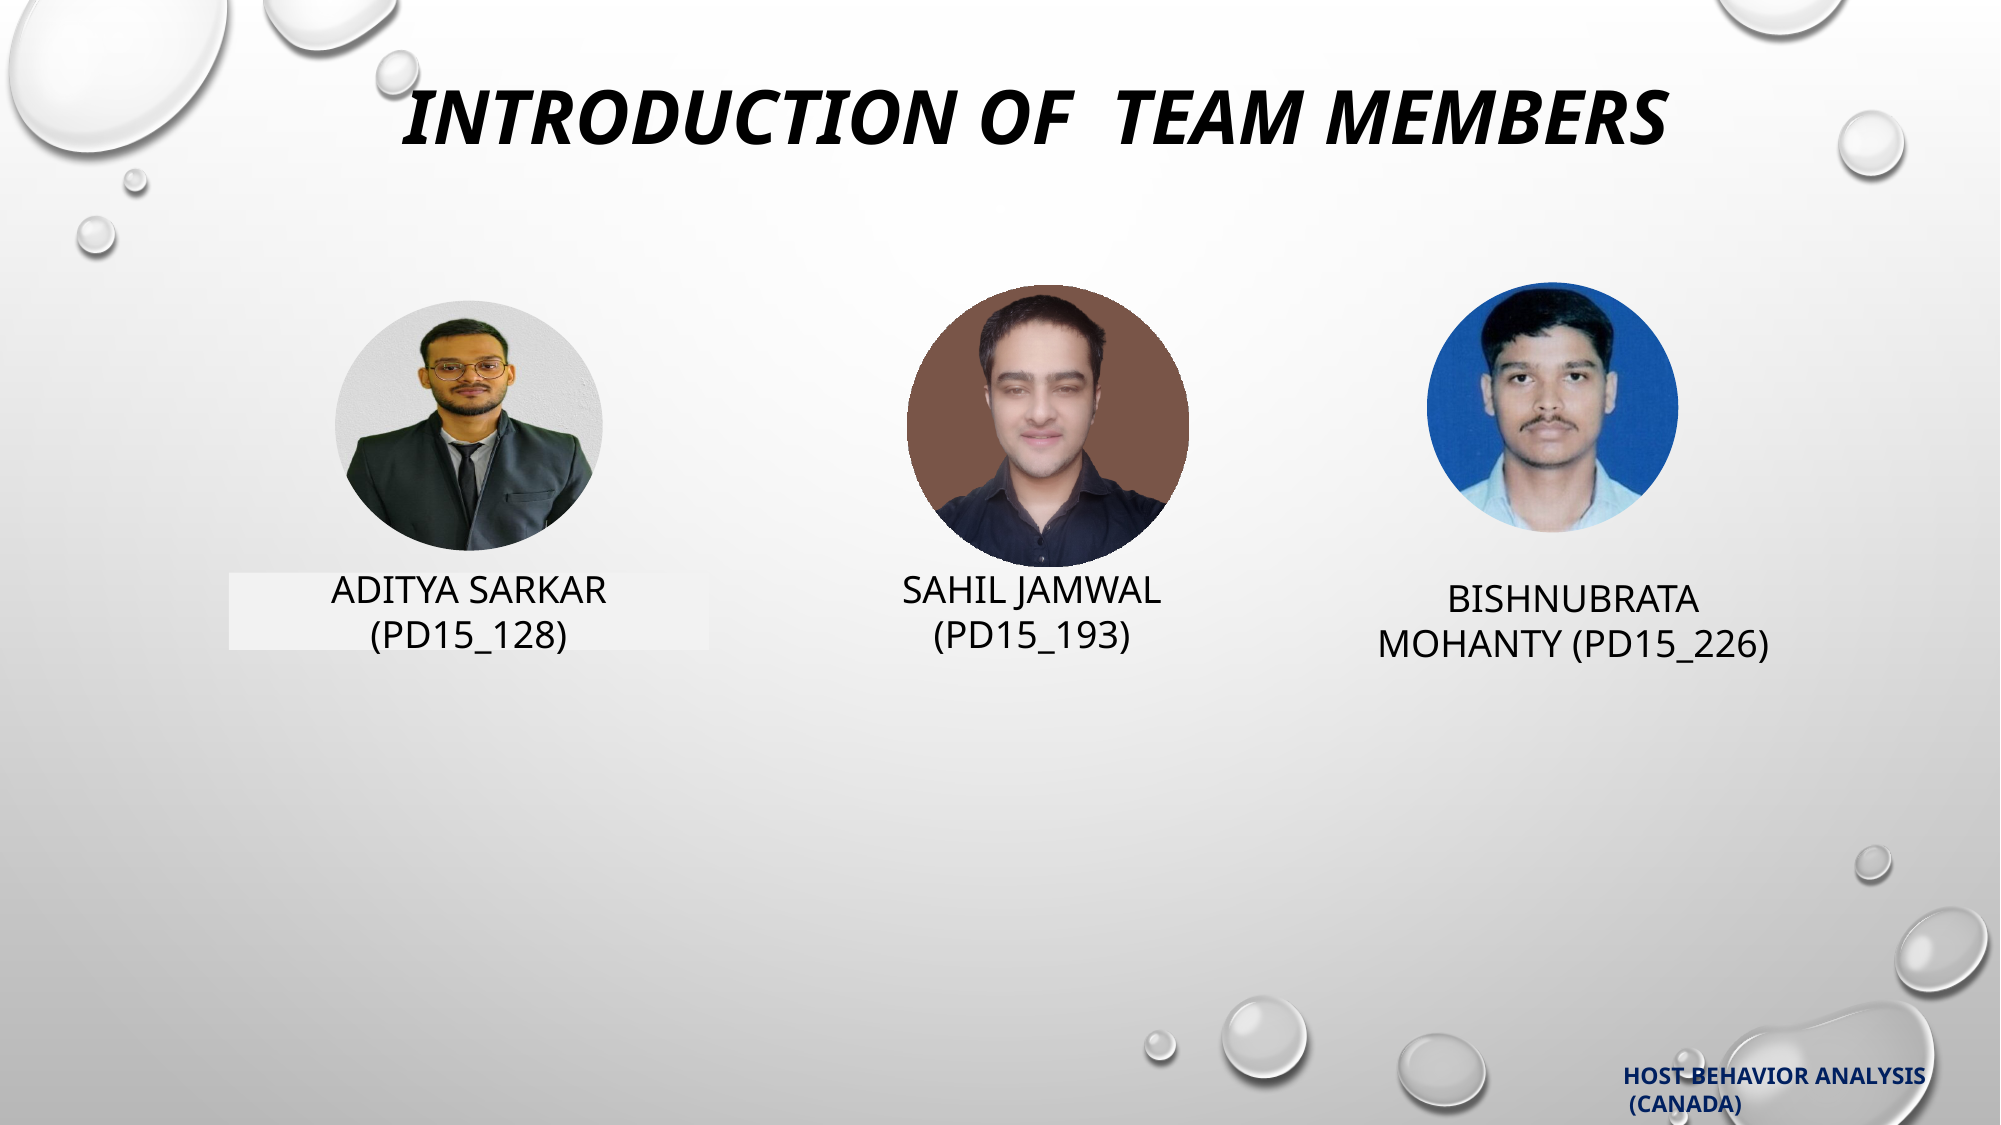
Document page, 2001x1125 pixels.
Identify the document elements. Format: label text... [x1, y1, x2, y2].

picture [0, 0, 2000, 1125]
text_box [335, 300, 603, 551]
text_box HOST BEHAVIOR ANALYSIS (CANADA) [1608, 1054, 2000, 1125]
text_box [1426, 282, 1679, 533]
text_box SAHIL JAMWAL (PD15_193) [794, 577, 1270, 645]
title INTRODUCTION OF TEAM MEMBERS [308, 0, 1787, 319]
text_box BISHNUBRATA MOHANTY (PD15_226) [1355, 586, 1792, 654]
text_box ADITYA SARKAR (PD15_128) [228, 572, 710, 650]
